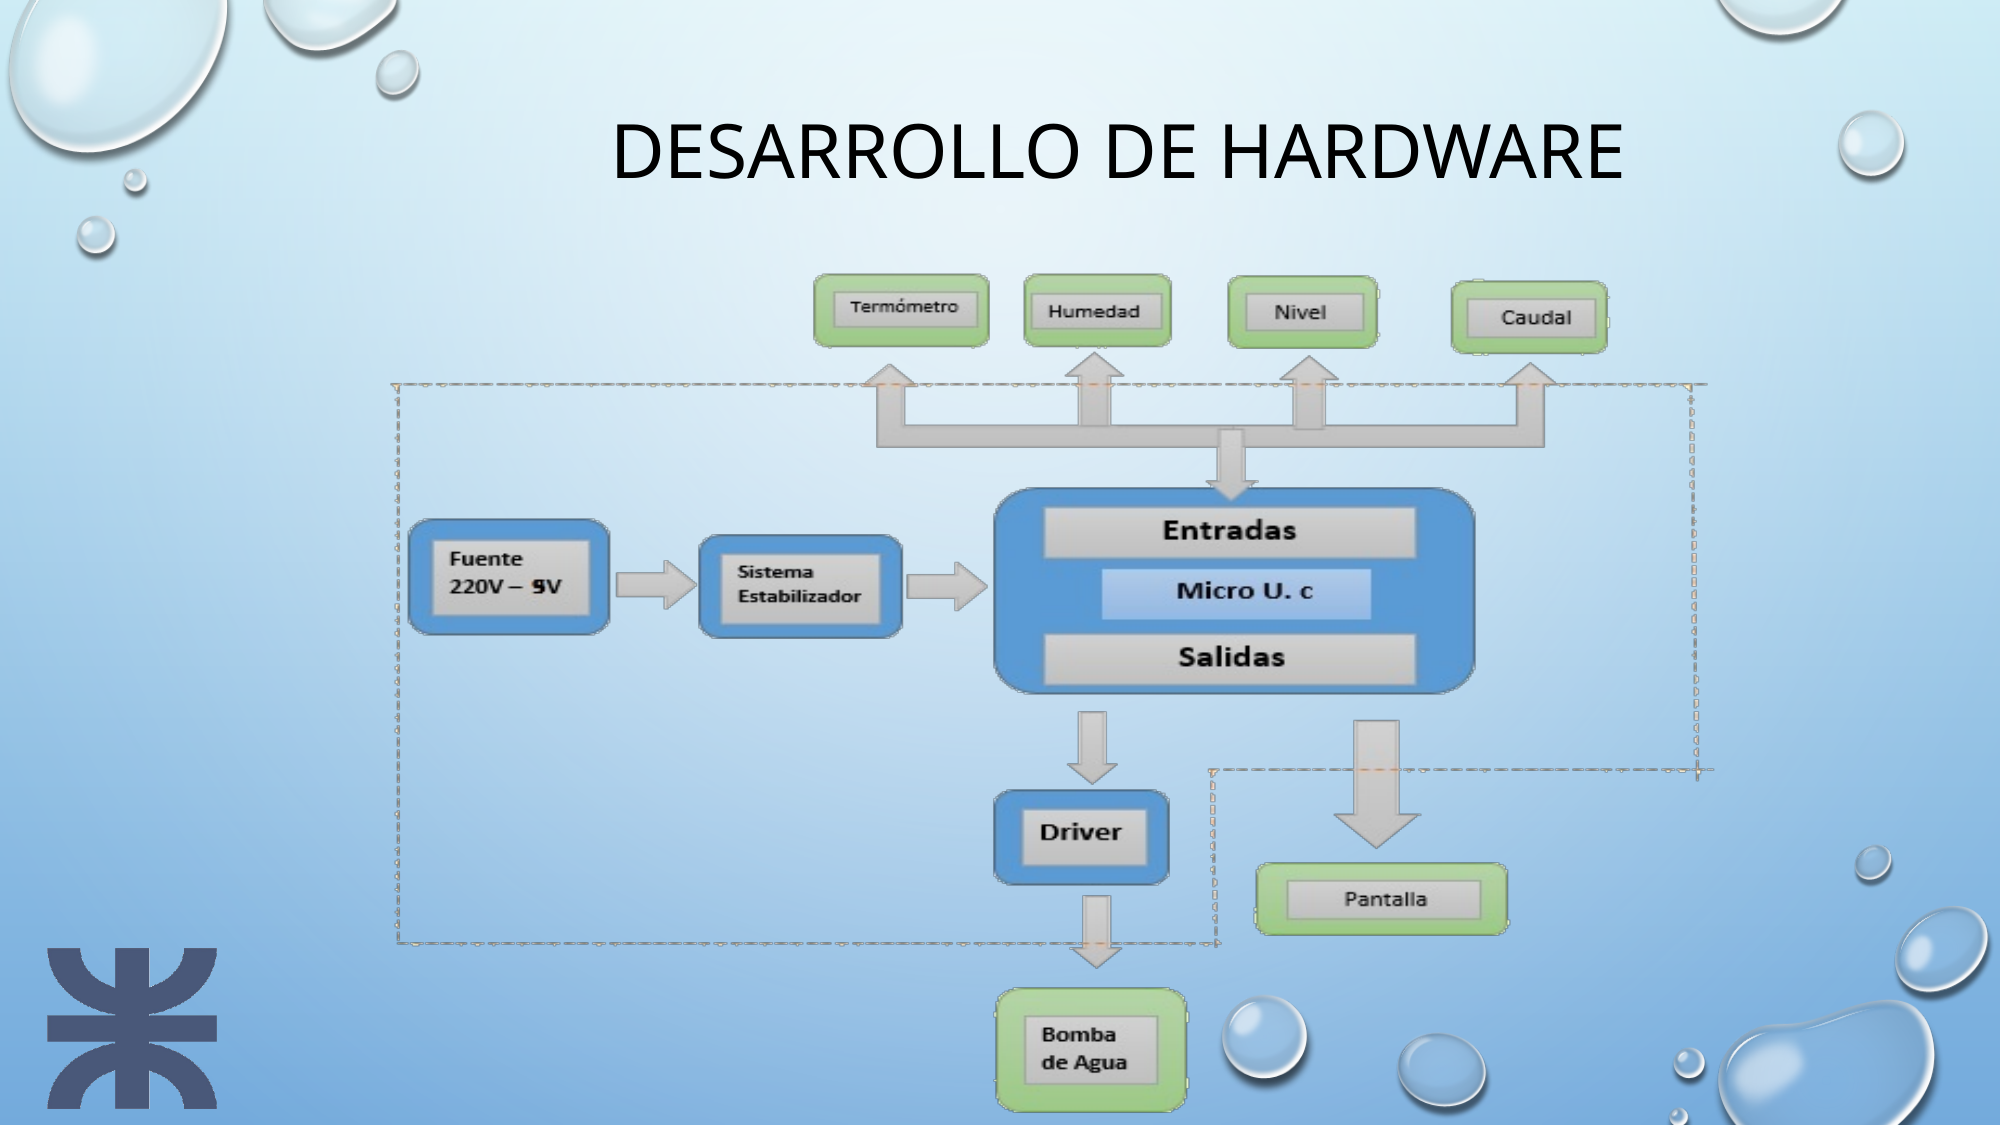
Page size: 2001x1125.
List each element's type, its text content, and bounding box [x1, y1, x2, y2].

title Desarrollo de Hardware [268, 23, 1969, 286]
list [348, 216, 1763, 1125]
picture [0, 0, 2000, 1125]
